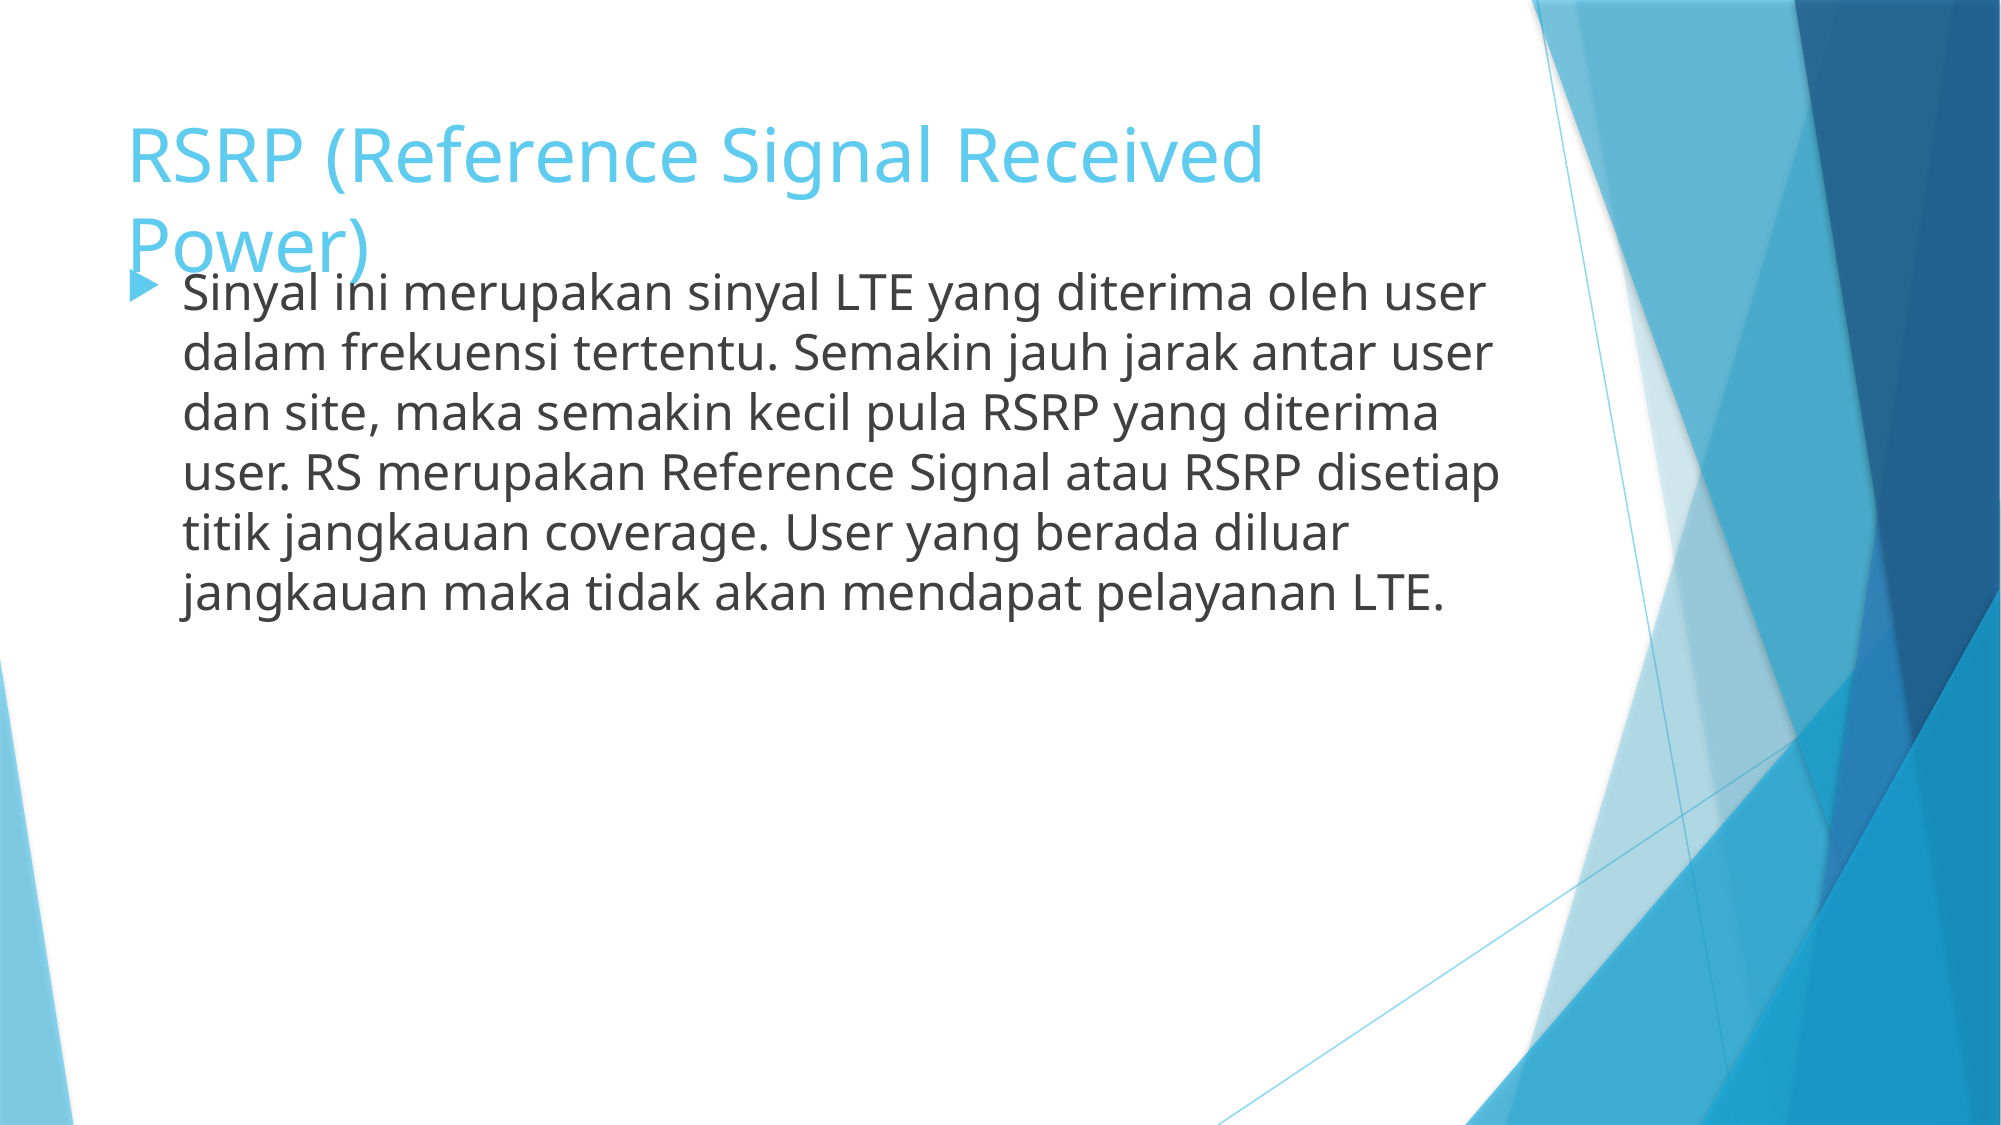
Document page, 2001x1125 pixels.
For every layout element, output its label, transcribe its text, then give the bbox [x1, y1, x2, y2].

title RSRP (Reference Signal Received Power) [111, 99, 1522, 241]
list Sinyal ini merupakan sinyal LTE yang diterima oleh user dalam frekuensi tertentu. Semakin jauh jarak antar user dan site, maka semakin kecil pula RSRP yang diterima user. RS merupakan Reference Signal atau RSRP disetiap titik jangkauan coverage. User yang berada diluar jangkauan maka tidak akan mendapat pelayanan LTE. [111, 253, 1522, 991]
